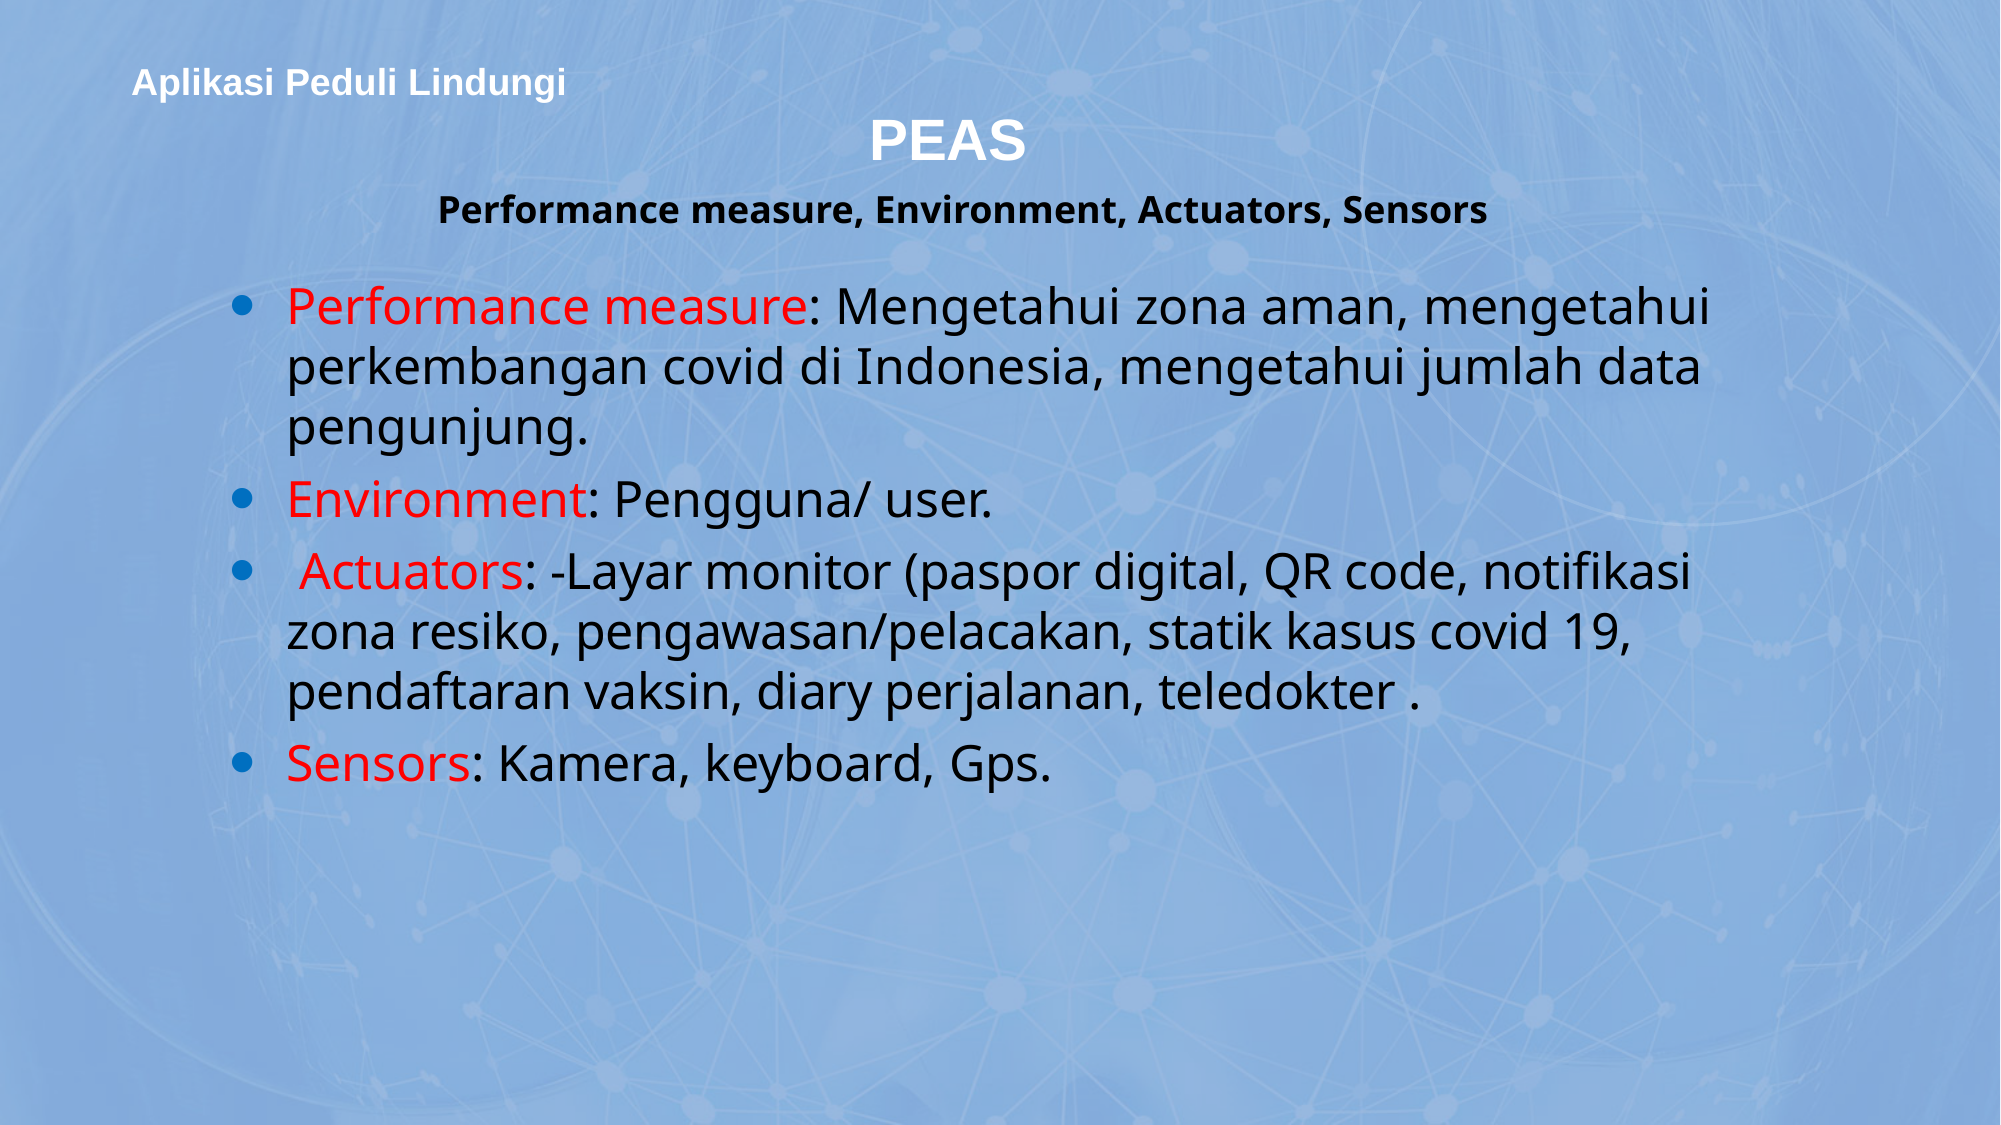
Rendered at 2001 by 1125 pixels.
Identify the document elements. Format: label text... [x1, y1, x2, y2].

text_box Performance measure: Mengetahui zona aman, mengetahui perkembangan covid di Indonesia, mengetahui jumlah data pengunjung. Environment: Pengguna/ user. Actuators: -Layar monitor (paspor digital, QR code, notifikasi zona resiko, pengawasan/pelacakan, statik kasus covid 19, pendaftaran vaksin, diary perjalanan, teledokter . Sensors: Kamera, keyboard, Gps. [138, 267, 1812, 800]
text_box PEAS [854, 95, 1184, 178]
text_box Performance measure, Environment, Actuators, Sensors [422, 178, 1616, 239]
text_box Aplikasi Peduli Lindungi [116, 50, 1118, 111]
